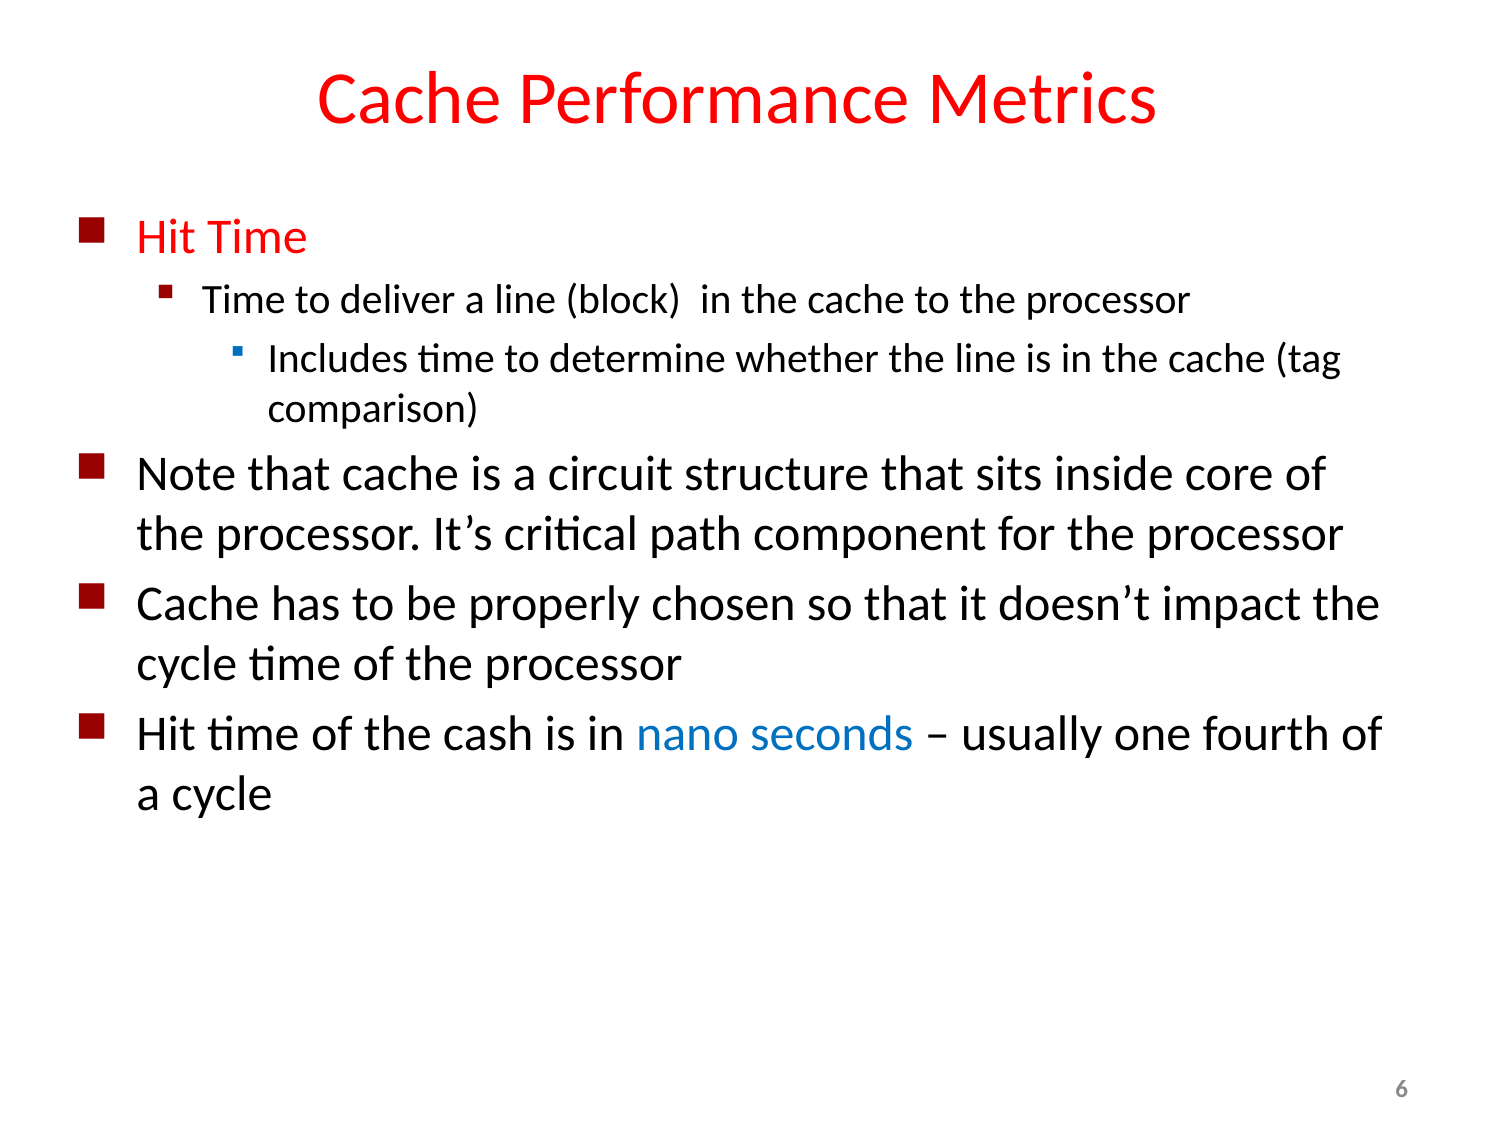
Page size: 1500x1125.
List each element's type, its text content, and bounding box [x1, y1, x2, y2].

list Hit Time Time to deliver a line (block) in the cache to the processor Includes time to determine whether the line is in the cache (tag comparison) Note that cache is a circuit structure that sits inside core of the processor. It’s critical path component for the processor Cache has to be properly chosen so that it doesn’t impact the cycle time of the processor Hit time of the cash is in nano seconds – usually one fourth of a cycle [65, 196, 1412, 1047]
title Cache Performance Metrics [63, 30, 1412, 156]
